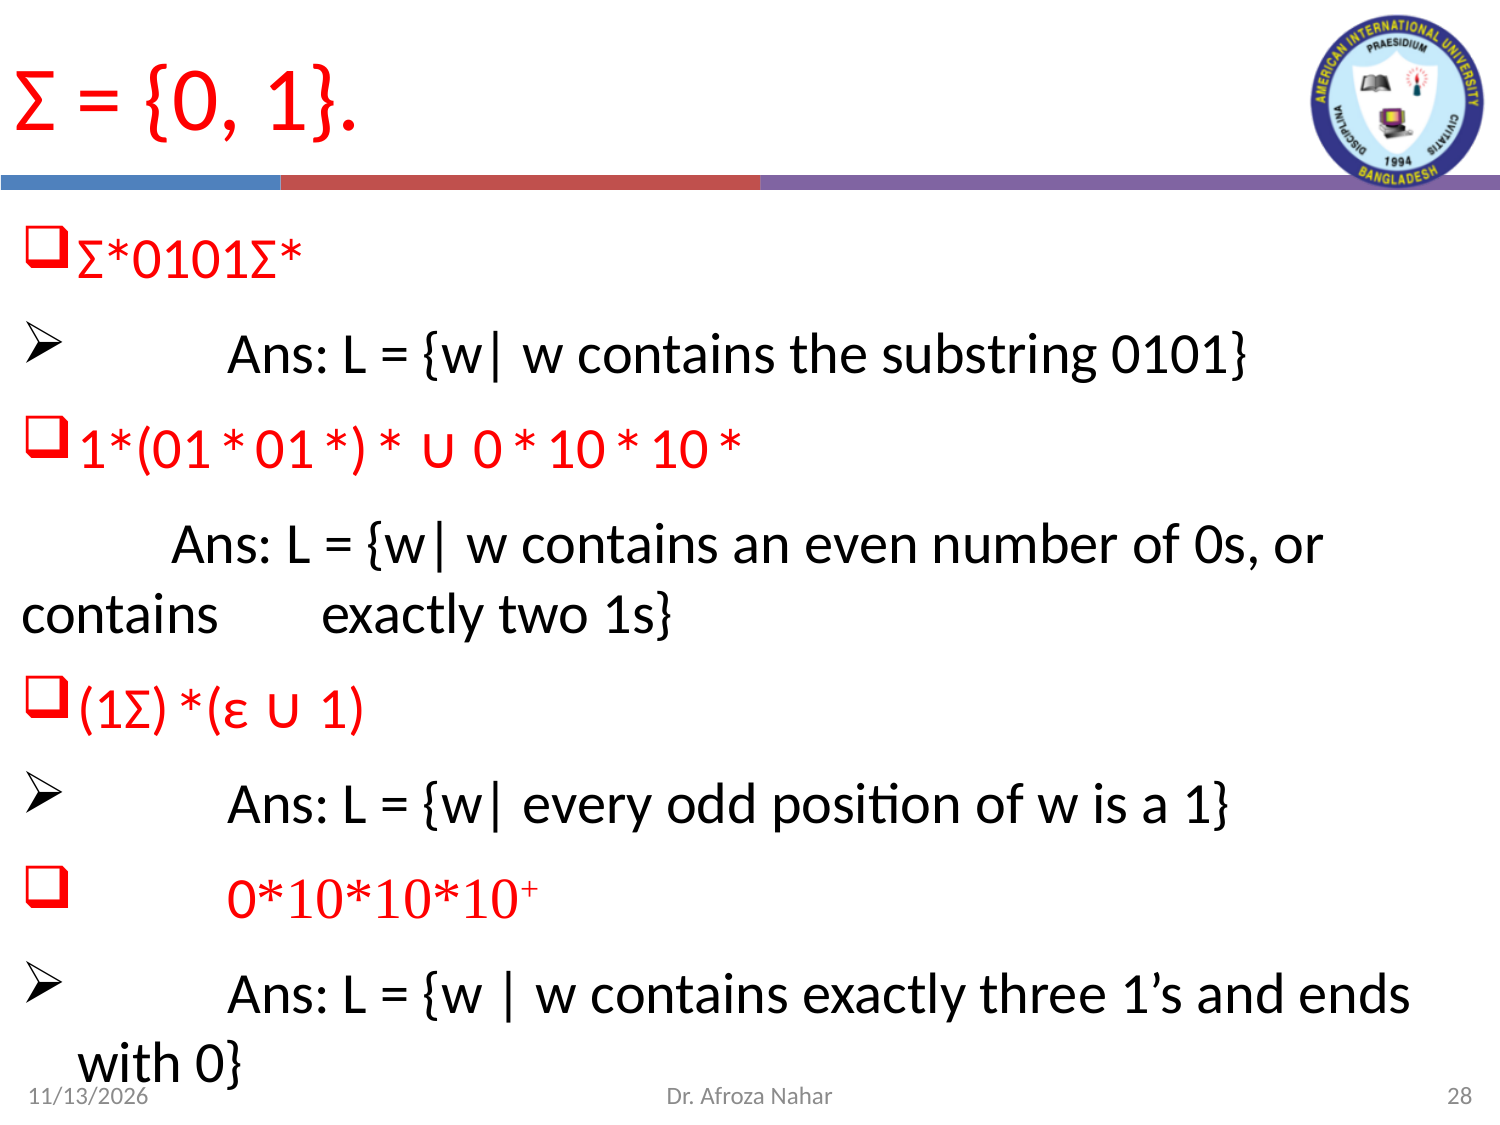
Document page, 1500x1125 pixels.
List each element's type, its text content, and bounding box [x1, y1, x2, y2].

slide_number 28 [1137, 1065, 1488, 1125]
picture [1307, 11, 1488, 193]
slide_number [12, 1065, 363, 1125]
title Σ = {0, 1}. [0, 0, 1350, 188]
list Σ∗0101Σ∗ Ans: L = {w| w contains the substring 0101} 1∗(01 ∗ 01 ∗) ∗ ∪ 0 ∗ 10 ∗ 10 ∗ Ans: L = {w| w contains an even number of 0s, or contains exactly two 1s} (1Σ) ∗(ε ∪ 1) Ans: L = {w| every odd position of w is a 1} 0*10*10*10+ Ans: L = {w | w contains exactly three 1’s and ends with 0} [6, 212, 1475, 1100]
footer Dr. Afroza Nahar [512, 1065, 988, 1125]
